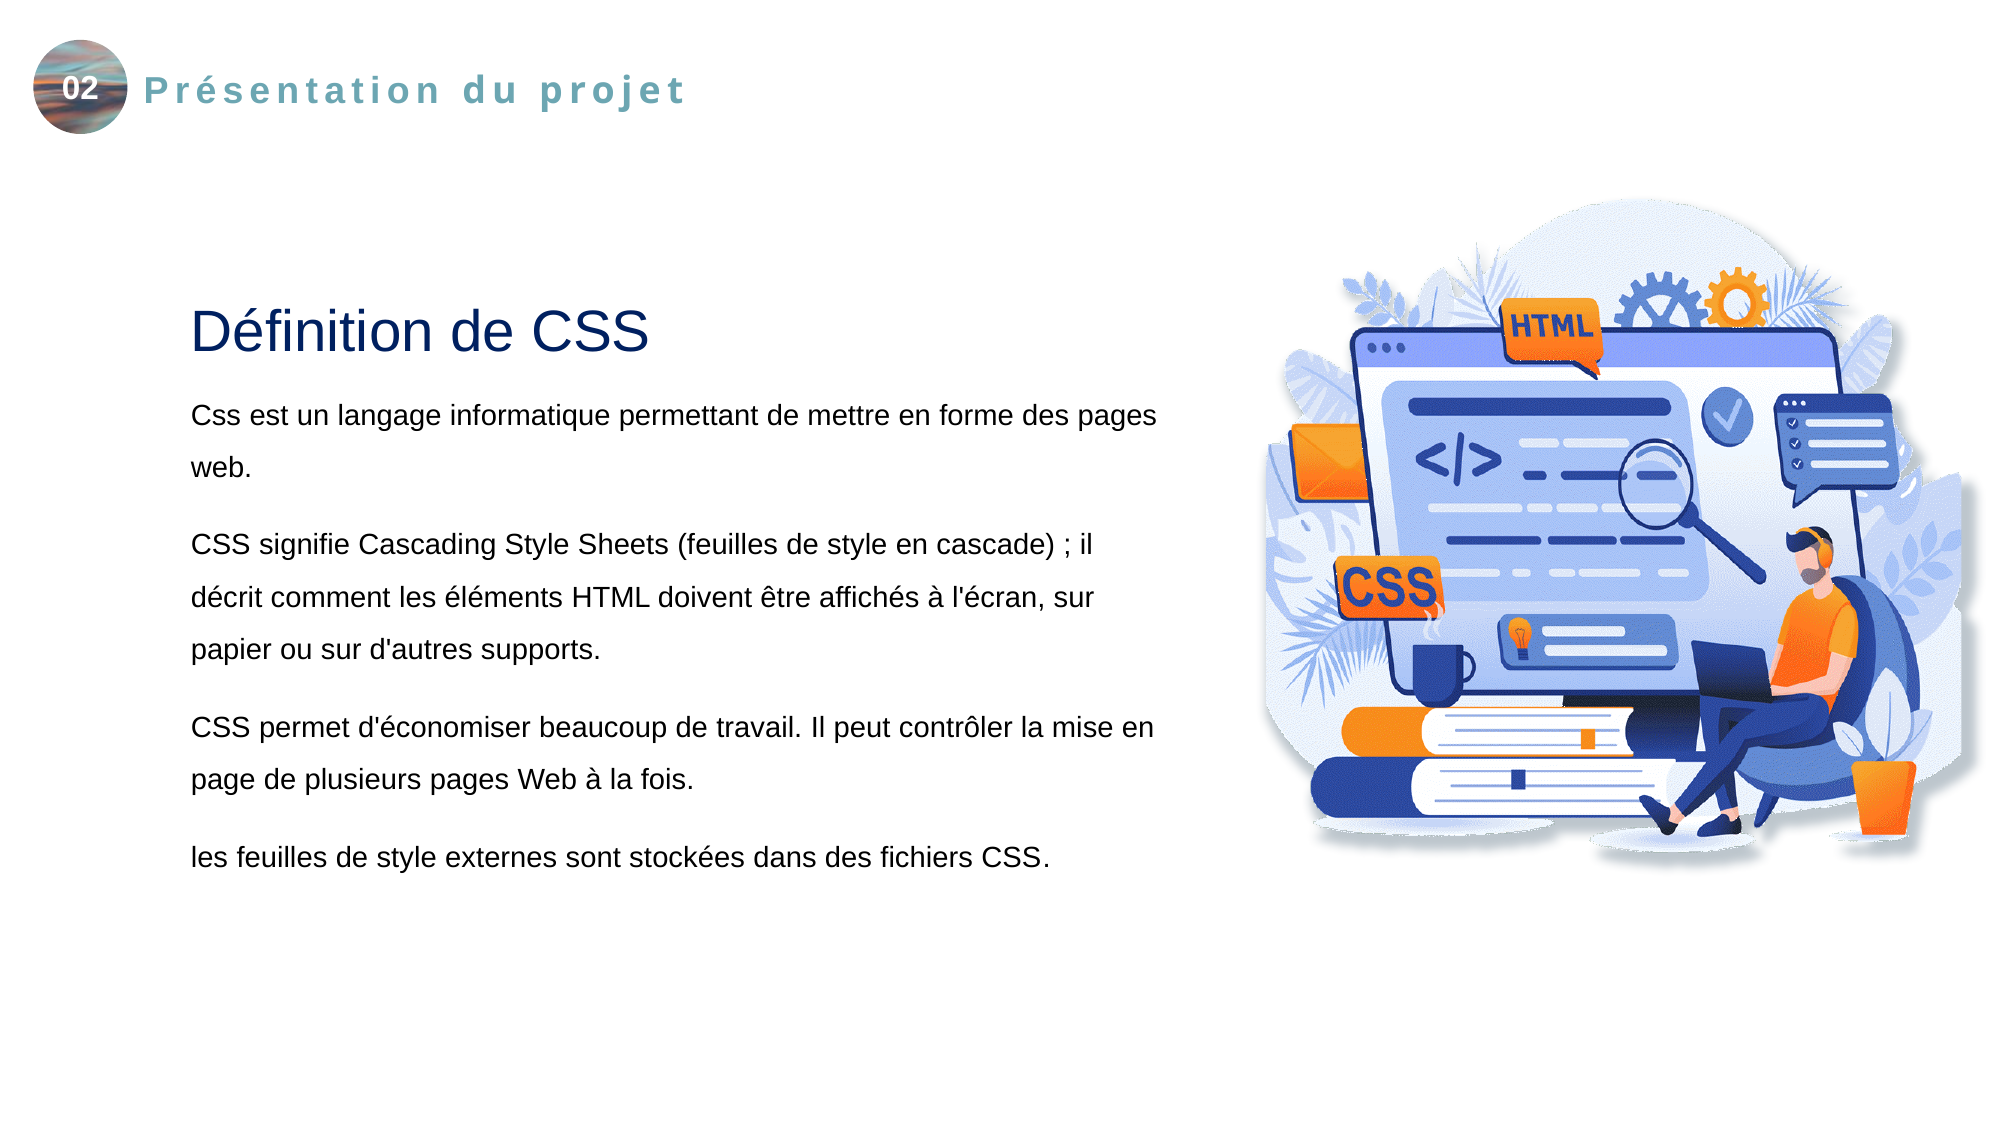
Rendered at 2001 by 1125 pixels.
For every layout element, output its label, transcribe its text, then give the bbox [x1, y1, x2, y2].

picture [33, 39, 128, 134]
text_box Définition de CSS [176, 285, 667, 371]
text_box Présentation du projet et [128, 59, 760, 114]
picture [1266, 0, 1962, 1084]
text_box Css est un langage informatique permettant de mettre en forme des pages web. CSS signifie Cascading Style Sheets (feuilles de style en cascade) ; il décrit comment les éléments HTML doivent être affichés à l'écran, sur papier ou sur d'autres supports. CSS permet d'économiser beaucoup de travail. Il peut contrôler la mise en page de plusieurs pages Web à la fois. les feuilles de style externes sont stockées dans des fichiers CSS. [175, 371, 1174, 717]
